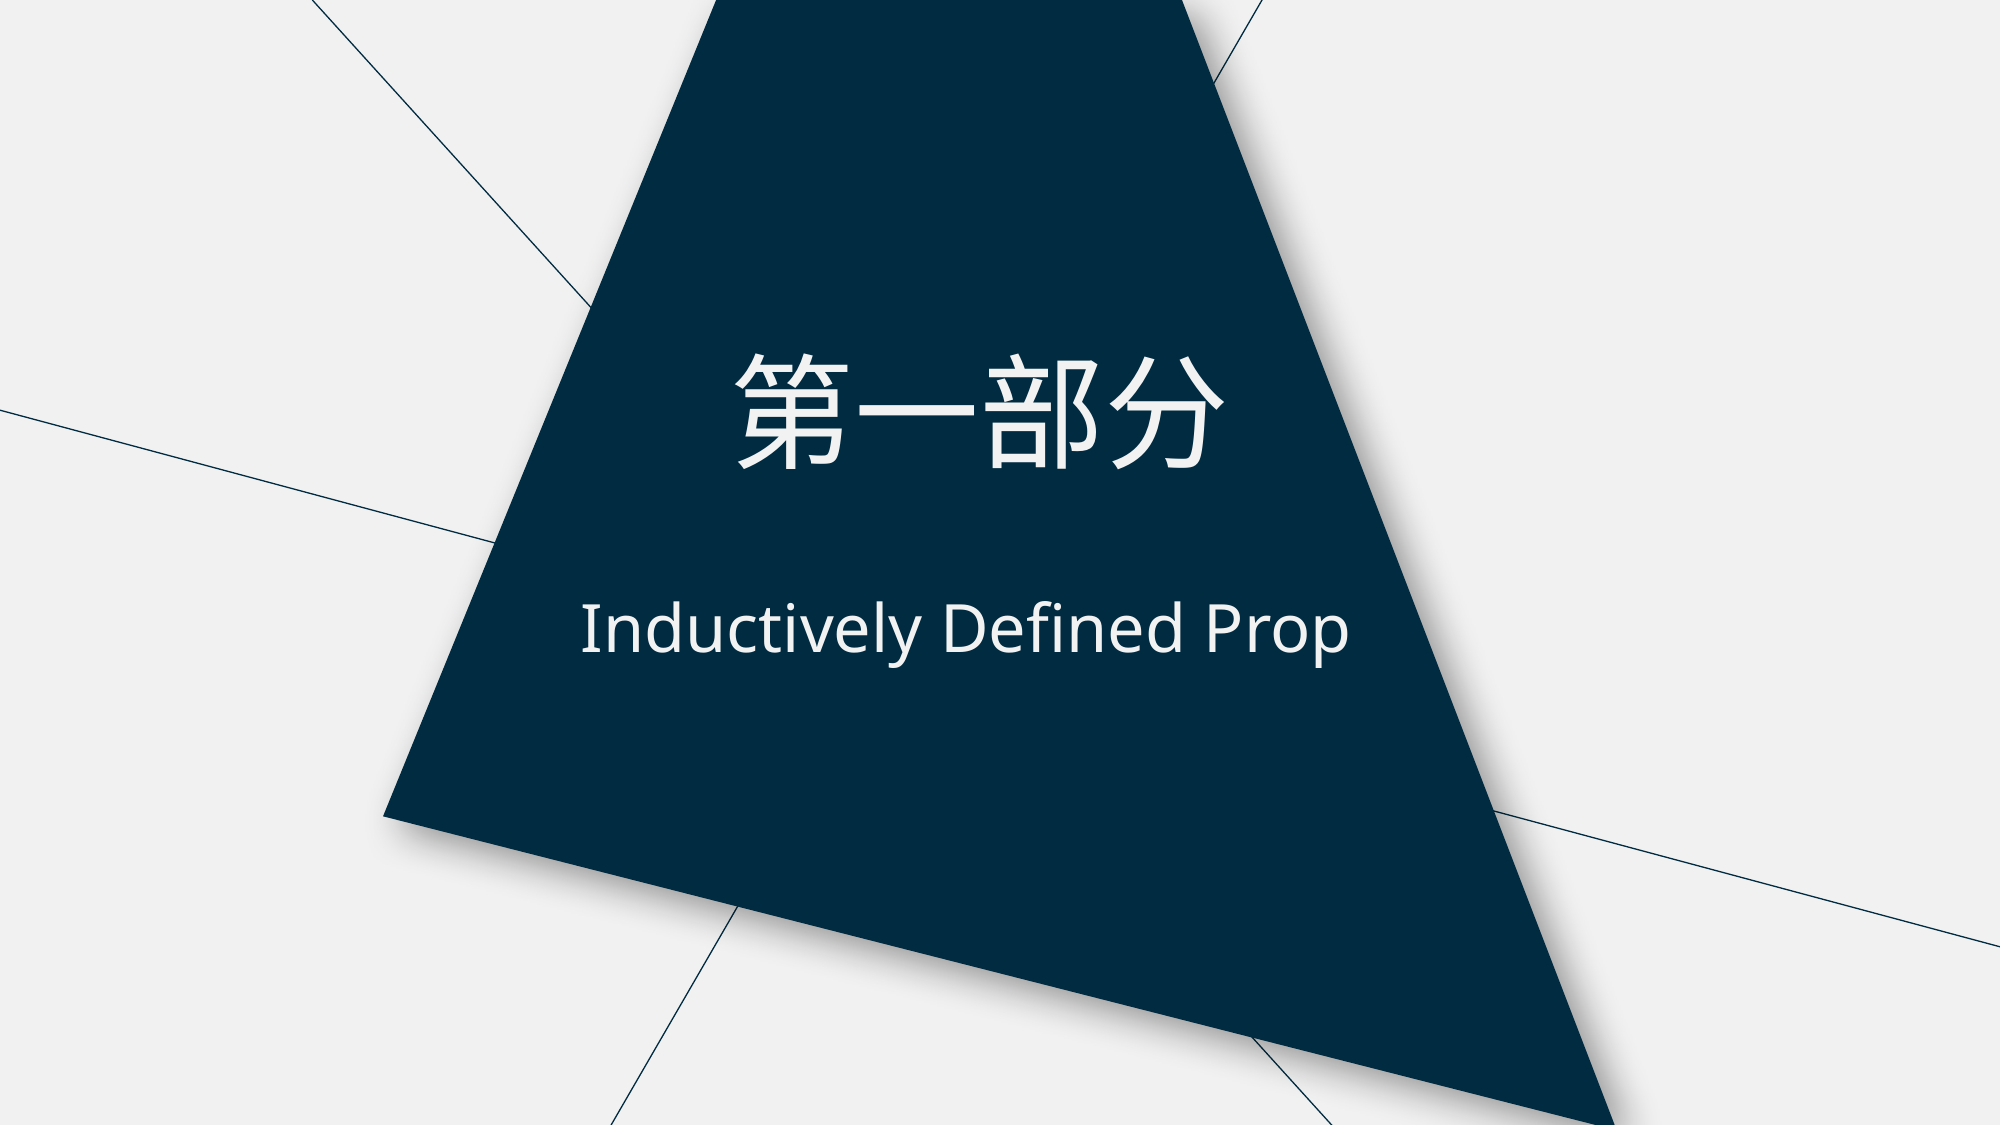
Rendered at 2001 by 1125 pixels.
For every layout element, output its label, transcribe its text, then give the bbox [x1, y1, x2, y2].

text_box [383, 782, 1615, 1125]
text_box [415, 0, 1466, 737]
text_box [383, 737, 1617, 782]
text_box Inductively Defined Prop [513, 578, 1421, 673]
text_box 第一部分 [714, 326, 1245, 492]
